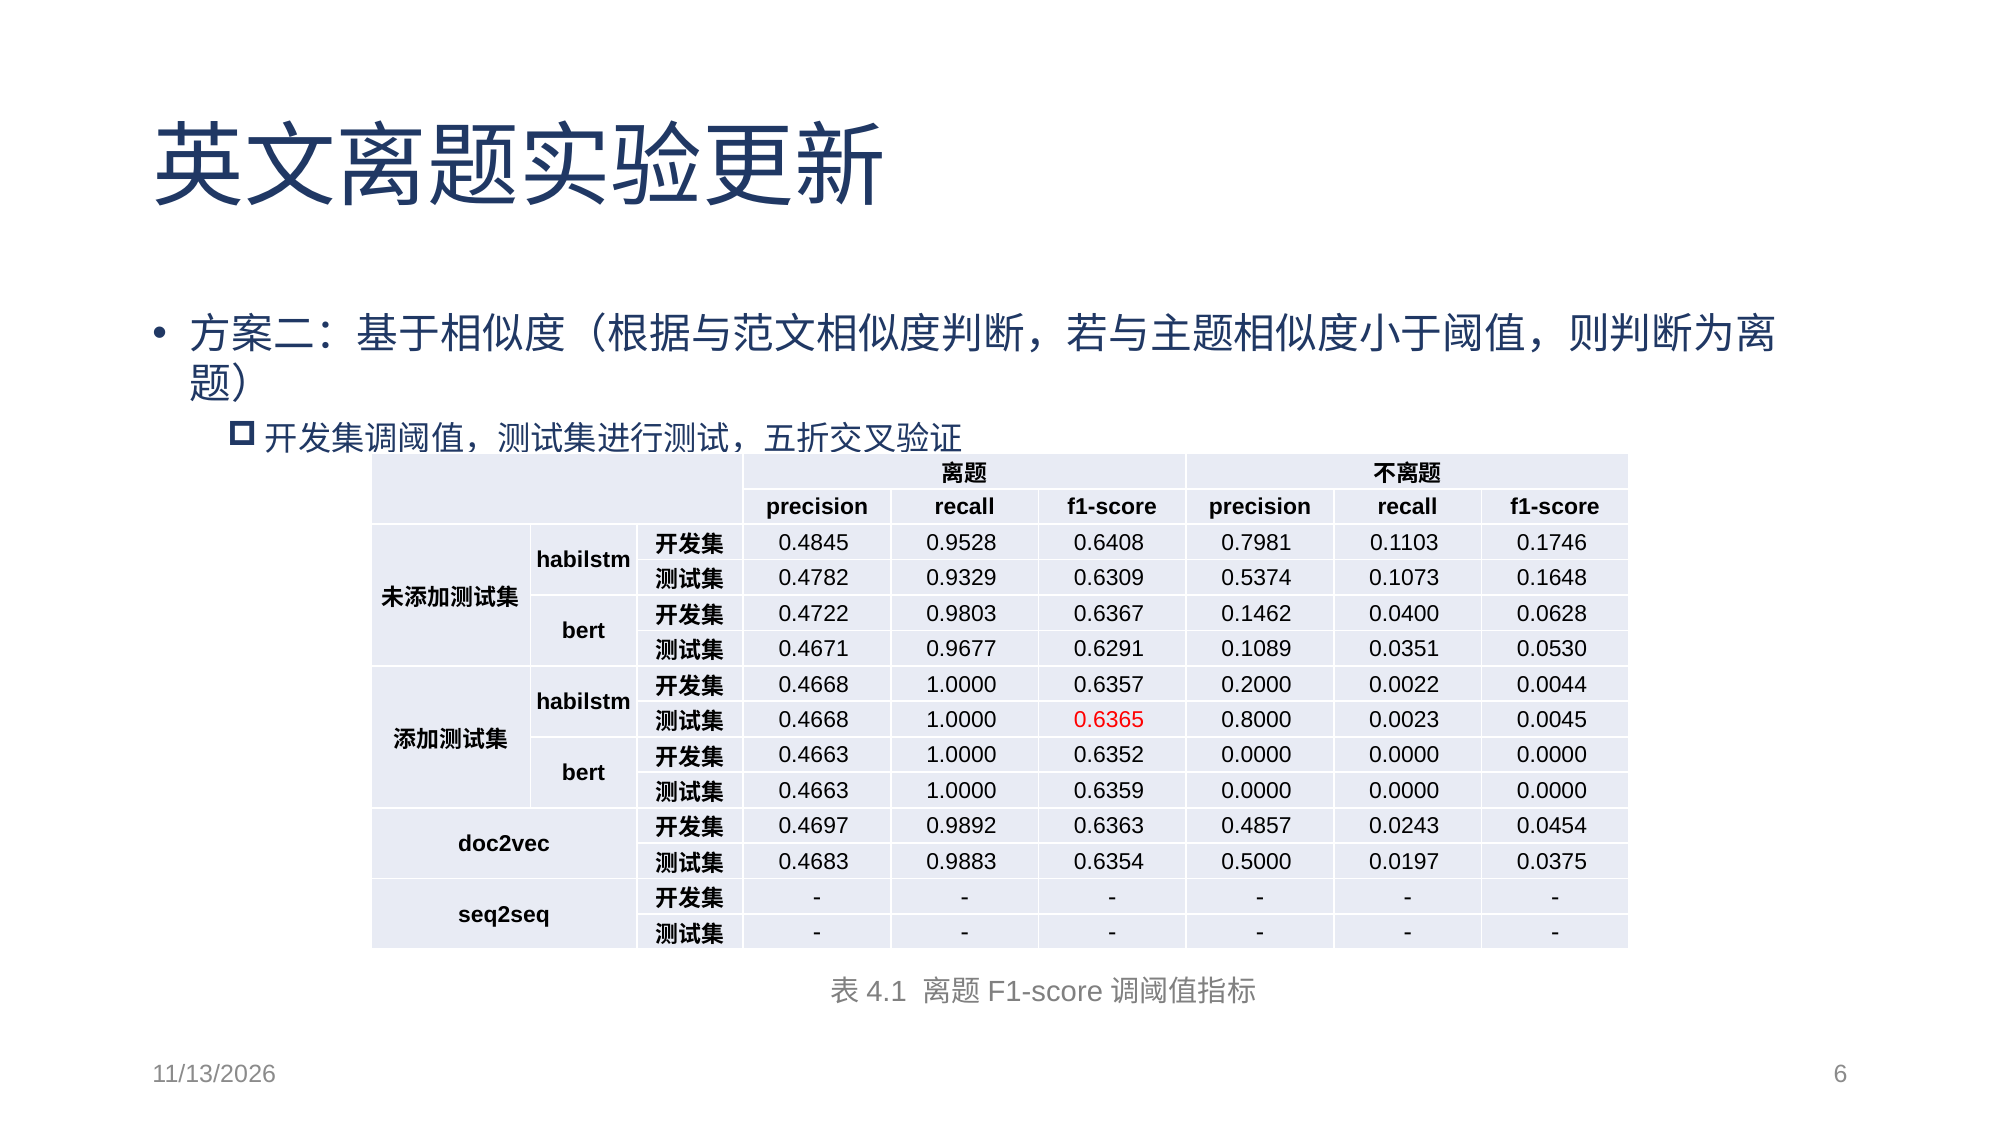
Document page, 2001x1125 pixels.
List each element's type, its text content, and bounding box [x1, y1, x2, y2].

table_cell seq2seq [372, 879, 636, 948]
table_cell - [1039, 879, 1185, 913]
slide_number 6 [1412, 1042, 1863, 1103]
table_header 不离题 [1187, 454, 1628, 488]
table_cell 测试集 [638, 915, 742, 948]
table_cell 开发集 [638, 525, 742, 559]
table_cell 测试集 [638, 631, 742, 665]
table_cell 0.6352 [1039, 738, 1185, 771]
table_cell 0.6354 [1039, 844, 1185, 878]
table_cell 0.6408 [1039, 525, 1185, 559]
table_cell - [892, 879, 1038, 913]
table_cell habilstm [531, 525, 636, 594]
title 英文离题实验更新 [137, 59, 1863, 278]
table_cell 0.9892 [892, 809, 1038, 842]
list 方案二：基于相似度（根据与范文相似度判断，若与主题相似度小于阈值，则判断为离题） 开发集调阈值，测试集进行测试，五折交叉验证 [137, 299, 1863, 1014]
table_cell 0.4857 [1187, 809, 1333, 842]
table_cell - [1335, 879, 1481, 913]
table_cell 0.9883 [892, 844, 1038, 878]
table_cell 添加测试集 [372, 667, 530, 807]
table_header [372, 454, 742, 523]
table_cell 0.5000 [1187, 844, 1333, 878]
table_cell f1-score [1482, 490, 1628, 523]
table_cell 0.4722 [744, 596, 890, 630]
text_box 表4.1 离题F1-score调阈值指标 [815, 965, 1272, 1015]
table_cell - [1187, 879, 1333, 913]
table_cell 测试集 [638, 773, 742, 807]
table_cell - [1187, 915, 1333, 948]
table_cell - [892, 915, 1038, 948]
table_cell 0.9528 [892, 525, 1038, 559]
table_cell bert [531, 596, 636, 665]
table_cell 0.0044 [1482, 667, 1628, 700]
table_cell 0.0375 [1482, 844, 1628, 878]
table_cell 0.1103 [1335, 525, 1481, 559]
table_cell 0.2000 [1187, 667, 1333, 700]
table_cell 0.0530 [1482, 631, 1628, 665]
table_cell 0.0243 [1335, 809, 1481, 842]
table_cell 0.0023 [1335, 702, 1481, 736]
table_cell 0.0351 [1335, 631, 1481, 665]
table_cell 开发集 [638, 809, 742, 842]
table_cell 0.4663 [744, 773, 890, 807]
table_header 离题 [744, 454, 1185, 488]
table_cell 0.1073 [1335, 560, 1481, 594]
table_cell 0.0022 [1335, 667, 1481, 700]
table_cell 0.4683 [744, 844, 890, 878]
table_cell 0.0454 [1482, 809, 1628, 842]
table_cell doc2vec [372, 809, 636, 878]
table_cell 0.4782 [744, 560, 890, 594]
table_cell 0.0045 [1482, 702, 1628, 736]
table_cell 0.0000 [1335, 738, 1481, 771]
table_cell 0.6291 [1039, 631, 1185, 665]
table_cell 0.4663 [744, 738, 890, 771]
table_cell f1-score [1039, 490, 1185, 523]
table_cell 0.4845 [744, 525, 890, 559]
table_cell recall [892, 490, 1038, 523]
table_cell 0.4671 [744, 631, 890, 665]
table_cell 0.4697 [744, 809, 890, 842]
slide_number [137, 1042, 588, 1103]
table_cell habilstm [531, 667, 636, 736]
table_cell 0.1089 [1187, 631, 1333, 665]
table_cell 0.5374 [1187, 560, 1333, 594]
table_cell 0.4668 [744, 702, 890, 736]
table_cell 开发集 [638, 738, 742, 771]
table_cell - [1482, 915, 1628, 948]
table_cell - [744, 879, 890, 913]
table_cell bert [531, 738, 636, 807]
table_cell 未添加测试集 [372, 525, 530, 665]
table_cell 测试集 [638, 702, 742, 736]
table_cell 0.0000 [1335, 773, 1481, 807]
table_cell - [1039, 915, 1185, 948]
table_cell 0.6363 [1039, 809, 1185, 842]
table_cell 0.0000 [1482, 773, 1628, 807]
table_cell precision [1187, 490, 1333, 523]
table_cell 0.6367 [1039, 596, 1185, 630]
table_cell 0.0628 [1482, 596, 1628, 630]
table_cell 开发集 [638, 879, 742, 913]
table_cell - [744, 915, 890, 948]
table_cell 0.6359 [1039, 773, 1185, 807]
table_cell recall [1335, 490, 1481, 523]
table_cell 1.0000 [892, 667, 1038, 700]
table_cell 0.0197 [1335, 844, 1481, 878]
table_cell 0.6357 [1039, 667, 1185, 700]
table_cell 0.1462 [1187, 596, 1333, 630]
table_cell 1.0000 [892, 773, 1038, 807]
table_cell 0.1648 [1482, 560, 1628, 594]
table_cell 0.0000 [1187, 738, 1333, 771]
table_cell 开发集 [638, 596, 742, 630]
table_cell 1.0000 [892, 738, 1038, 771]
table_cell - [1482, 879, 1628, 913]
table_cell 0.9329 [892, 560, 1038, 594]
table_cell 0.8000 [1187, 702, 1333, 736]
table_cell - [1335, 915, 1481, 948]
table_cell 0.4668 [744, 667, 890, 700]
table_cell 开发集 [638, 667, 742, 700]
table_cell 0.9677 [892, 631, 1038, 665]
table_cell 0.0400 [1335, 596, 1481, 630]
table_cell 1.0000 [892, 702, 1038, 736]
table_cell 0.0000 [1187, 773, 1333, 807]
table_cell 0.9803 [892, 596, 1038, 630]
table_cell 0.0000 [1482, 738, 1628, 771]
table_cell precision [744, 490, 890, 523]
table_cell 0.6309 [1039, 560, 1185, 594]
table_cell 0.1746 [1482, 525, 1628, 559]
table_cell 0.6365 [1039, 702, 1185, 736]
table_cell 测试集 [638, 560, 742, 594]
table_cell 0.7981 [1187, 525, 1333, 559]
table_cell 测试集 [638, 844, 742, 878]
